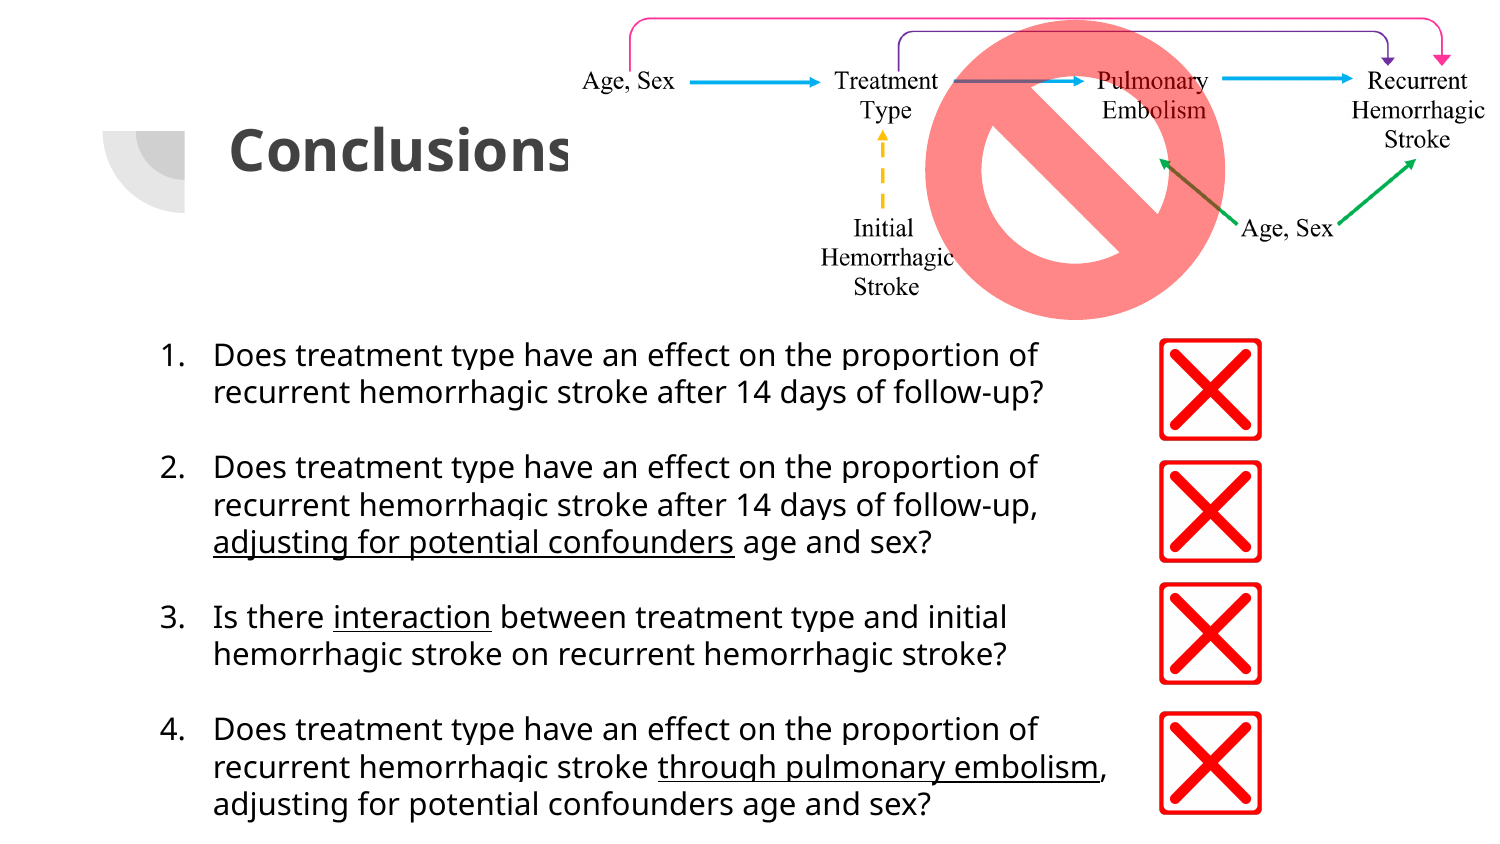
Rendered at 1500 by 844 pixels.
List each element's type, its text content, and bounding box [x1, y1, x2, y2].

picture [1157, 710, 1263, 816]
title Conclusions [213, 98, 562, 263]
picture [1157, 337, 1263, 442]
picture [567, 0, 1500, 313]
text_box Does treatment type have an effect on the proportion of recurrent hemorrhagic stroke after 14 days of follow-up? Does treatment type have an effect on the proportion of recurrent hemorrhagic stroke after 14 days of follow-up, adjusting for potential confounders age and sex? Is there interaction between treatment type and initial hemorrhagic stroke on recurrent hemorrhagic stroke? Does treatment type have an effect on the proportion of recurrent hemorrhagic stroke through pulmonary embolism, adjusting for potential confounders age and sex? [122, 319, 1193, 837]
picture [1157, 458, 1263, 564]
picture [1157, 580, 1263, 686]
